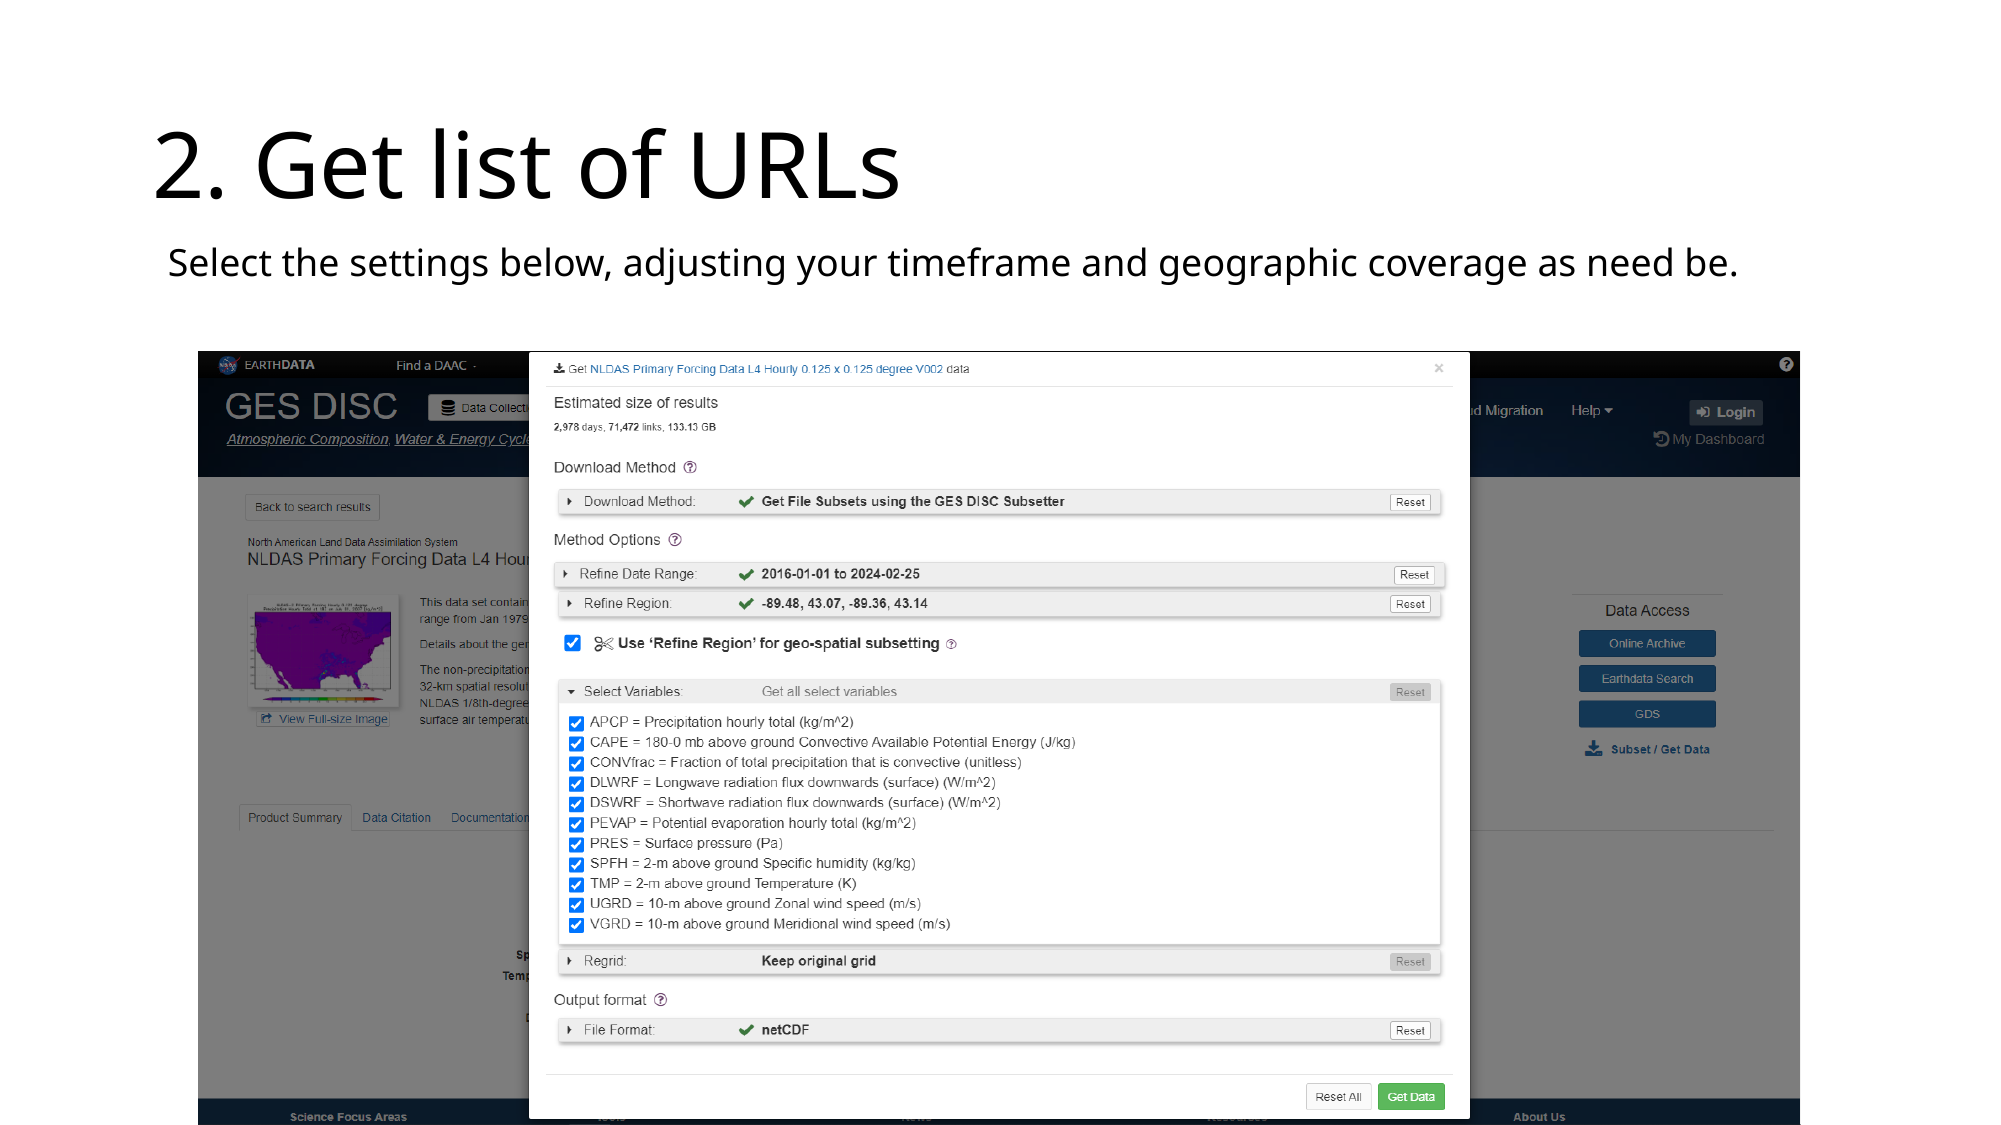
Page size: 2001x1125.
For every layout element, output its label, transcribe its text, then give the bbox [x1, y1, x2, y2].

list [198, 350, 1802, 1125]
text_box Select the settings below, adjusting your timeframe and geographic coverage as need be. [153, 231, 1879, 291]
title 2. Get list of URLs [137, 59, 1863, 278]
